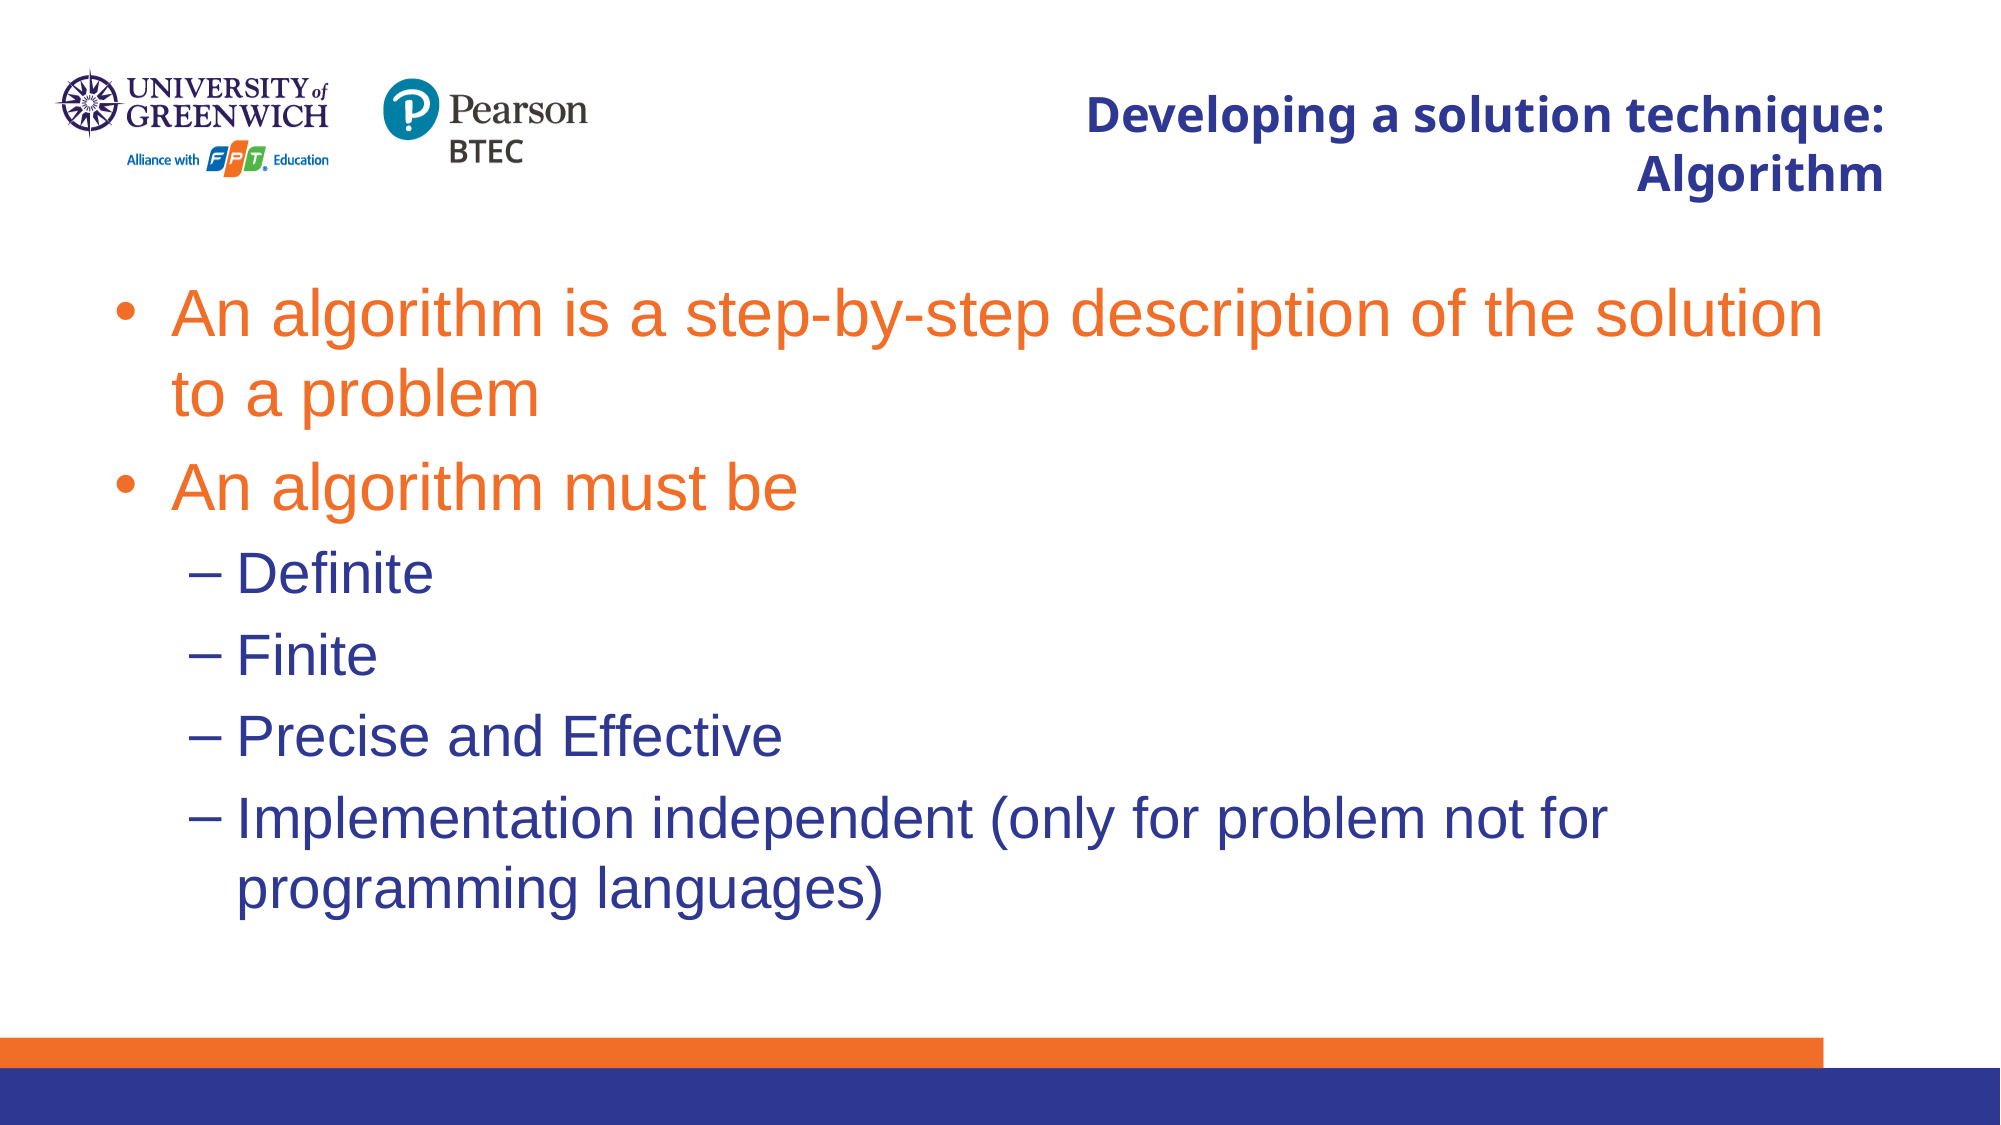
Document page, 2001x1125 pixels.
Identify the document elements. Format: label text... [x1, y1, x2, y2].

picture [0, 0, 2000, 1125]
list An algorithm is a step-by-step description of the solution to a problem An algorithm must be Definite Finite Precise and Effective Implementation independent (only for problem not for programming languages) [99, 262, 1900, 1005]
title Developing a solution technique: Algorithm [894, 76, 1900, 209]
